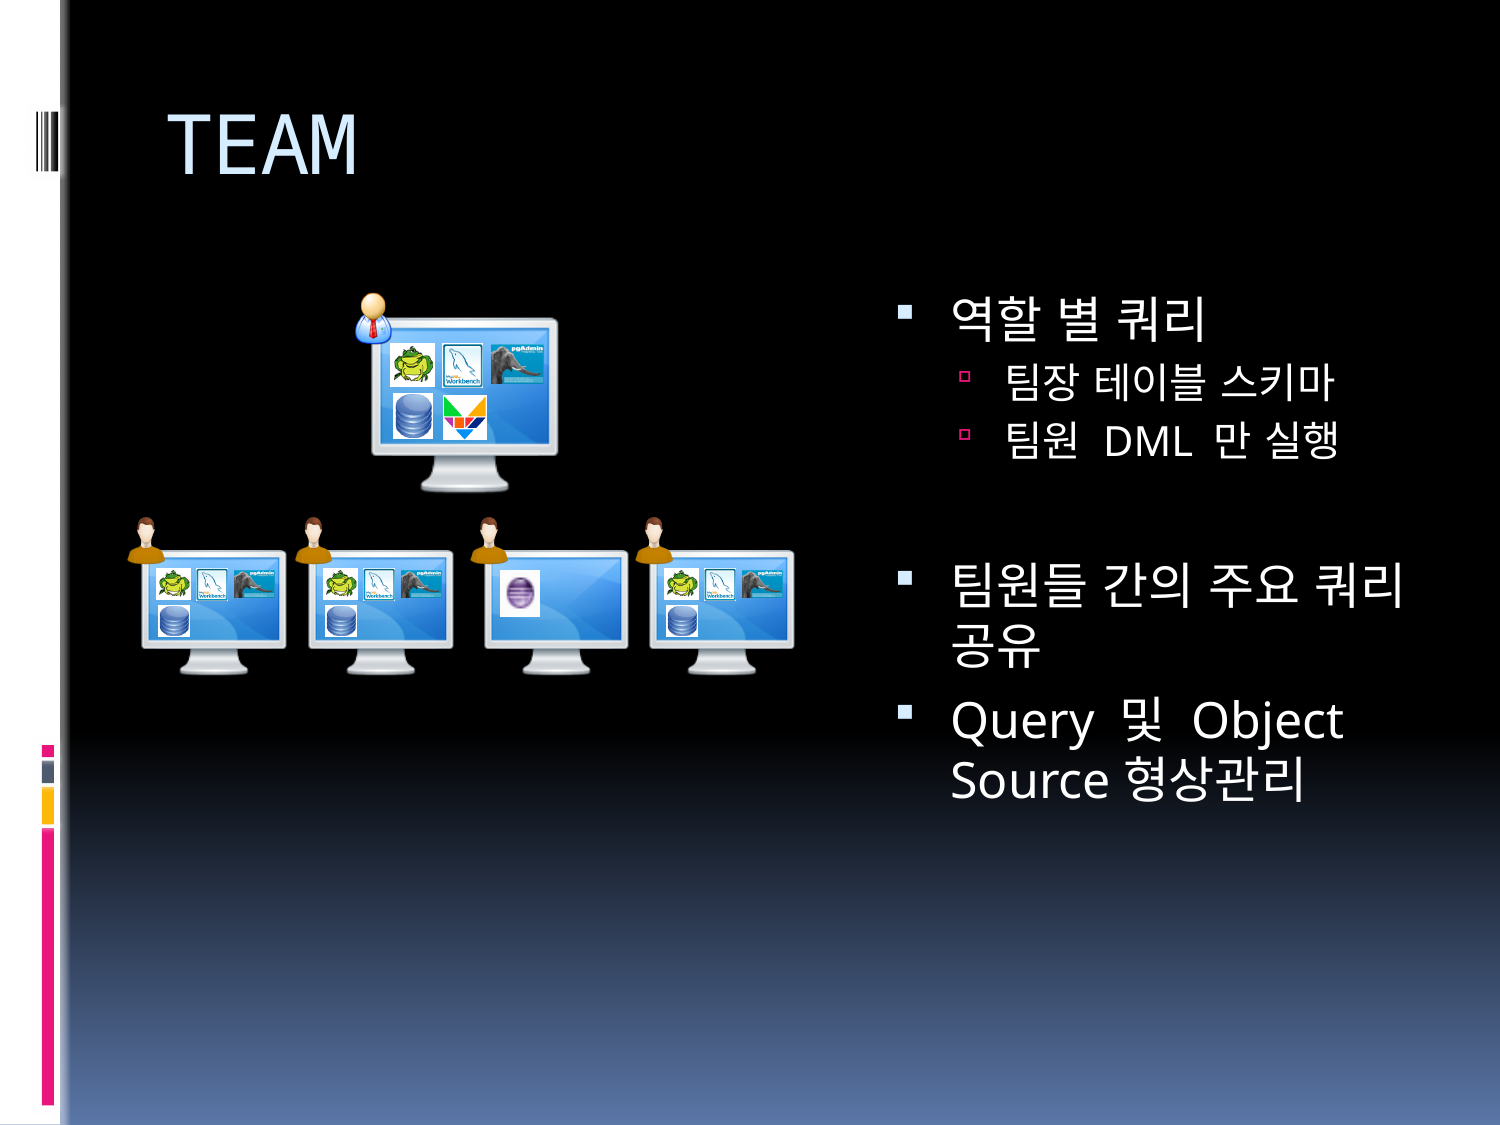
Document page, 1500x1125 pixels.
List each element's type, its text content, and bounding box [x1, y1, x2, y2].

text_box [290, 514, 457, 681]
title TEAM [150, 83, 1425, 234]
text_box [642, 514, 798, 681]
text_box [347, 290, 563, 501]
list 역할 별 쿼리 팀장 테이블 스키마 팀원 DML 만 실행 팀원들 간의 주요 쿼리 공유 Query 및 Object Source형상관리 [868, 280, 1425, 1024]
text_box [465, 514, 633, 681]
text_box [123, 514, 281, 681]
